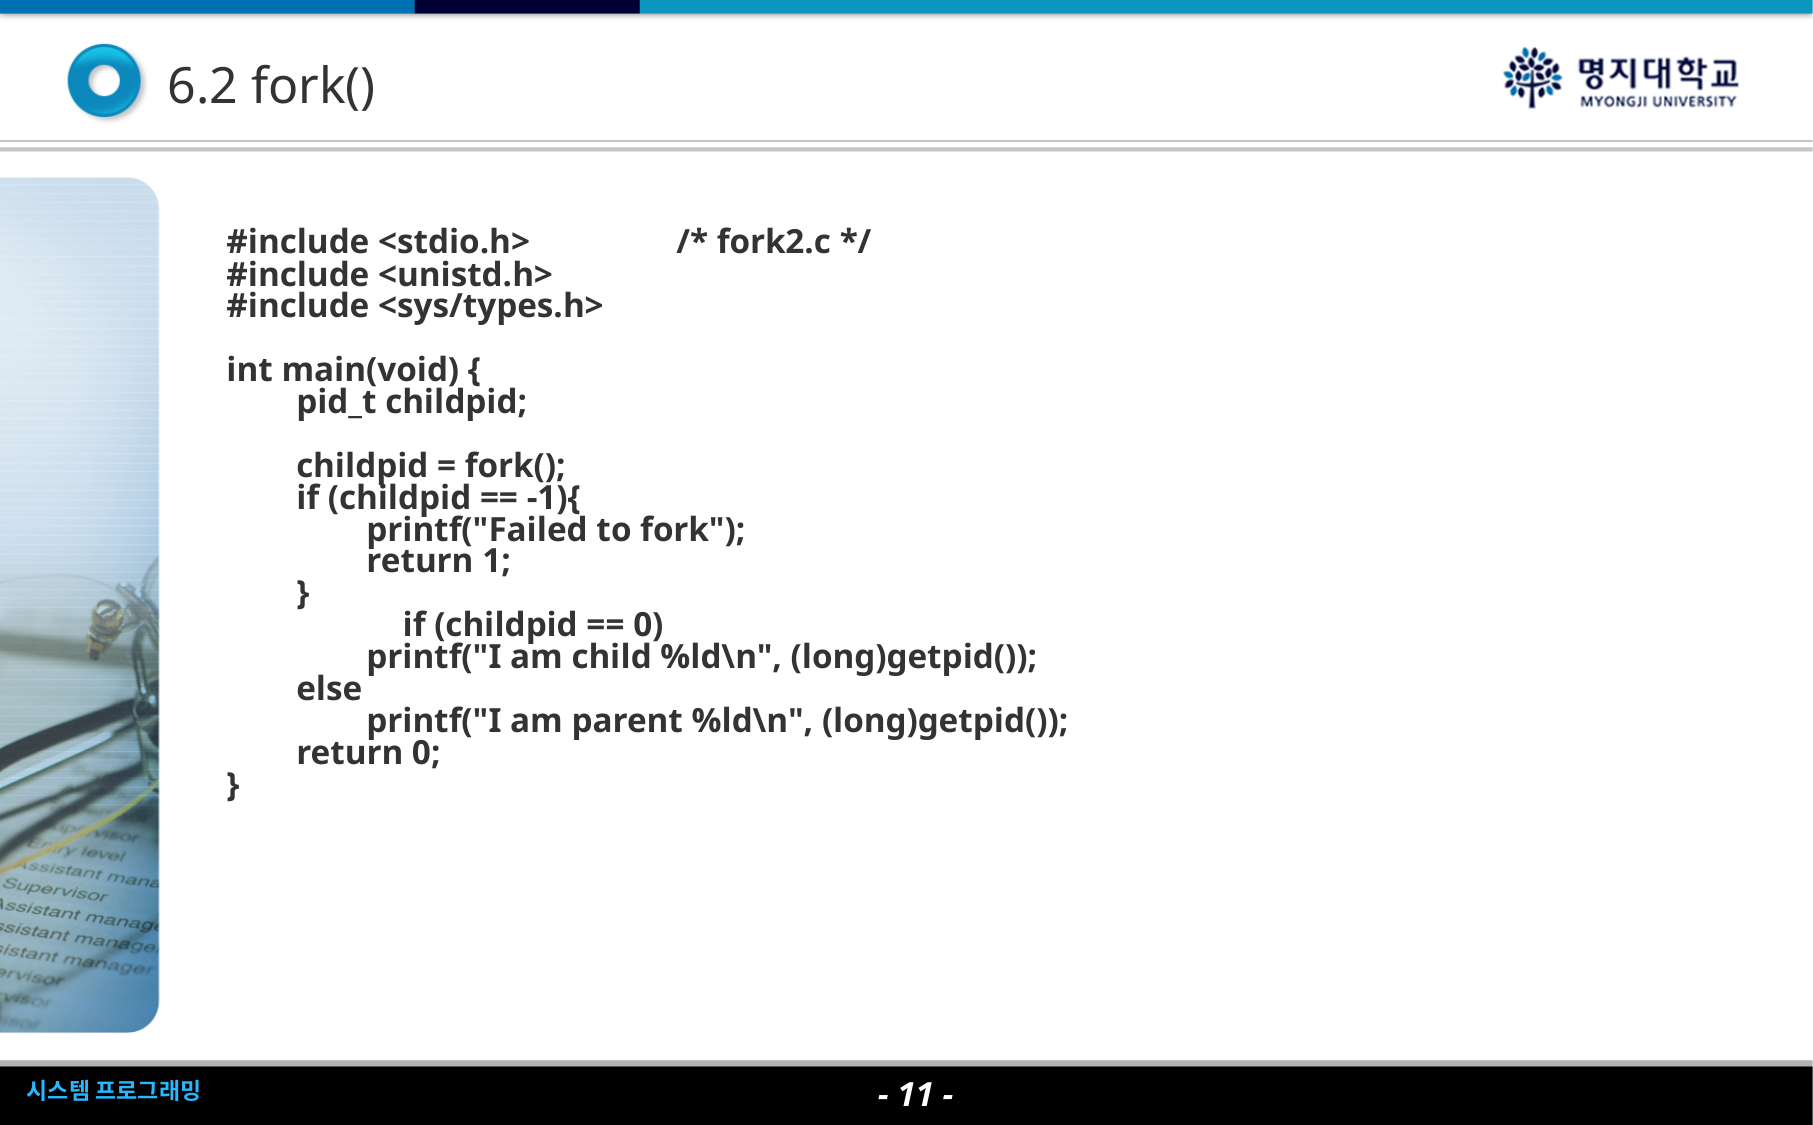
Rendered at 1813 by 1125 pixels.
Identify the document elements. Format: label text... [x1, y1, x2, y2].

text_box - <숫자> - [819, 1065, 1012, 1125]
picture [0, 0, 1813, 1125]
text_box 6.2 fork() [150, 37, 1797, 129]
text_box #include <stdio.h> /* fork2.c */ #include <unistd.h> #include <sys/types.h> int main(void) { pid_t childpid; childpid = fork(); if (childpid == -1){ printf("Failed to fork"); return 1; } if (childpid == 0) printf("I am child %ld\n", (long)getpid()); else printf("I am parent %ld\n", (long)getpid()); return 0; } [209, 220, 1674, 957]
